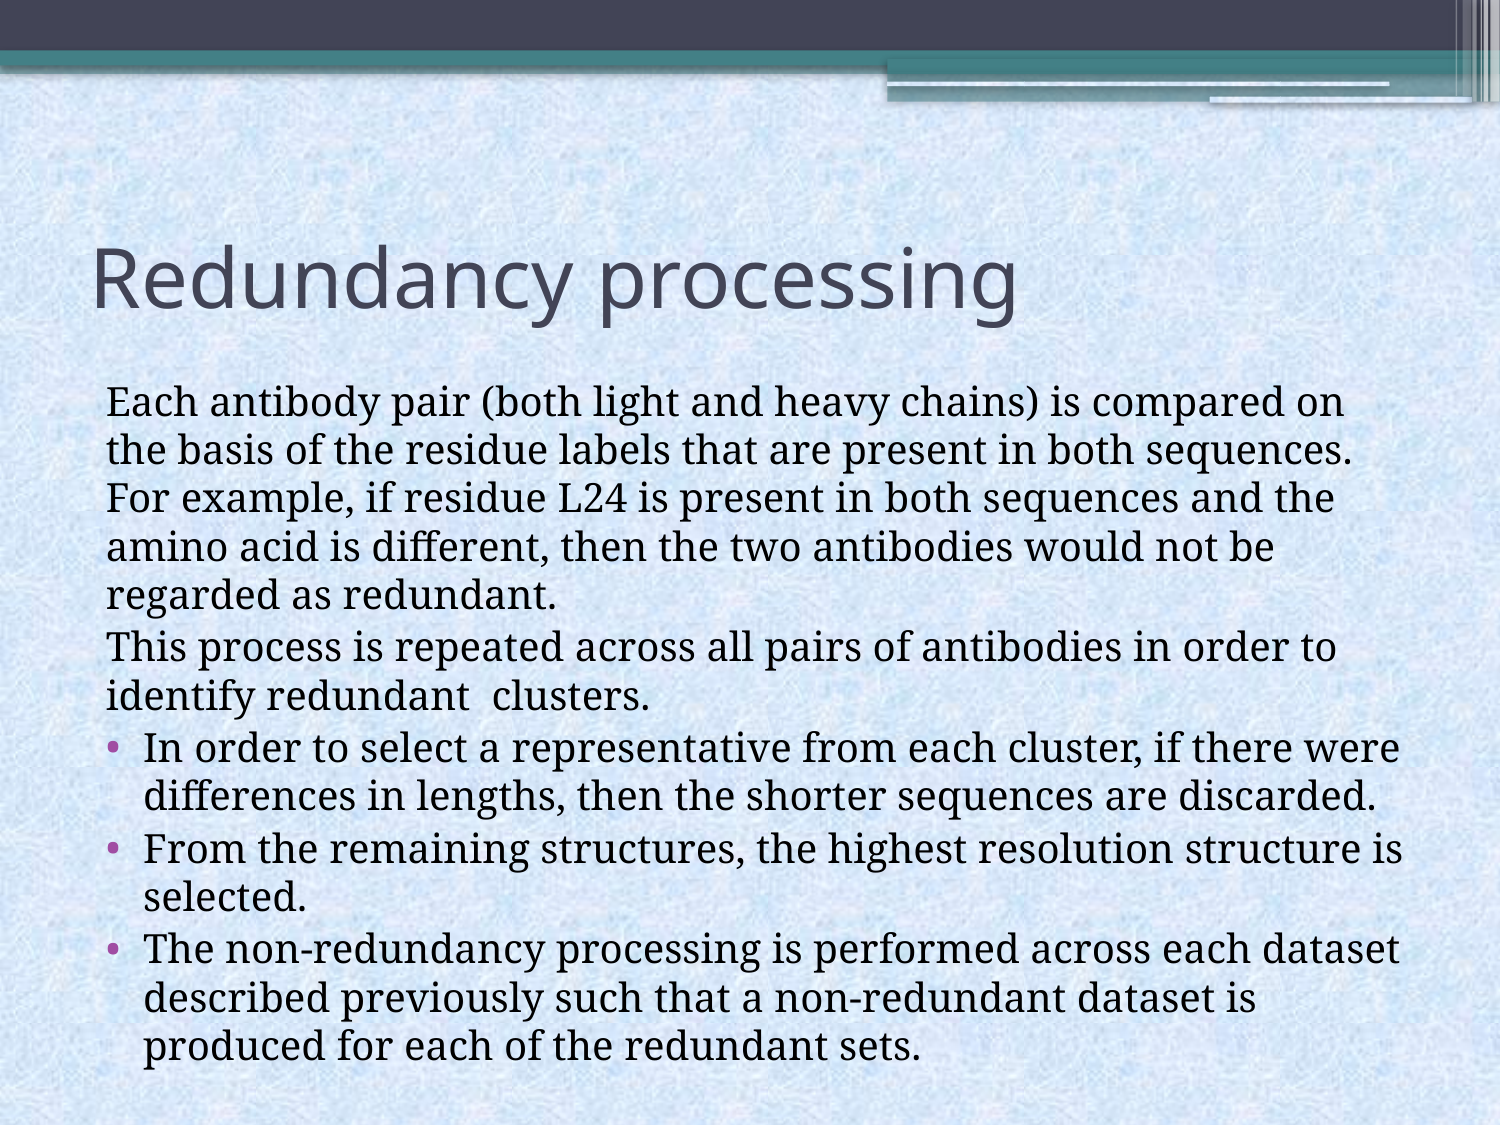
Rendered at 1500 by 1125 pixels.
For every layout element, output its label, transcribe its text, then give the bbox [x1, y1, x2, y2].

list Each antibody pair (both light and heavy chains) is compared on the basis of the residue labels that are present in both sequences. For example, if residue L24 is present in both sequences and the amino acid is different, then the two antibodies would not be regarded as redundant. This process is repeated across all pairs of antibodies in order to identify redundant clusters. In order to select a representative from each cluster, if there were differences in lengths, then the shorter sequences are discarded. From the remaining structures, the highest resolution structure is selected. The non-redundancy processing is performed across each dataset described previously such that a non-redundant dataset is produced for each of the redundant sets. [75, 368, 1425, 1079]
title Redundancy processing [75, 187, 1425, 363]
picture [0, 74, 1500, 1125]
